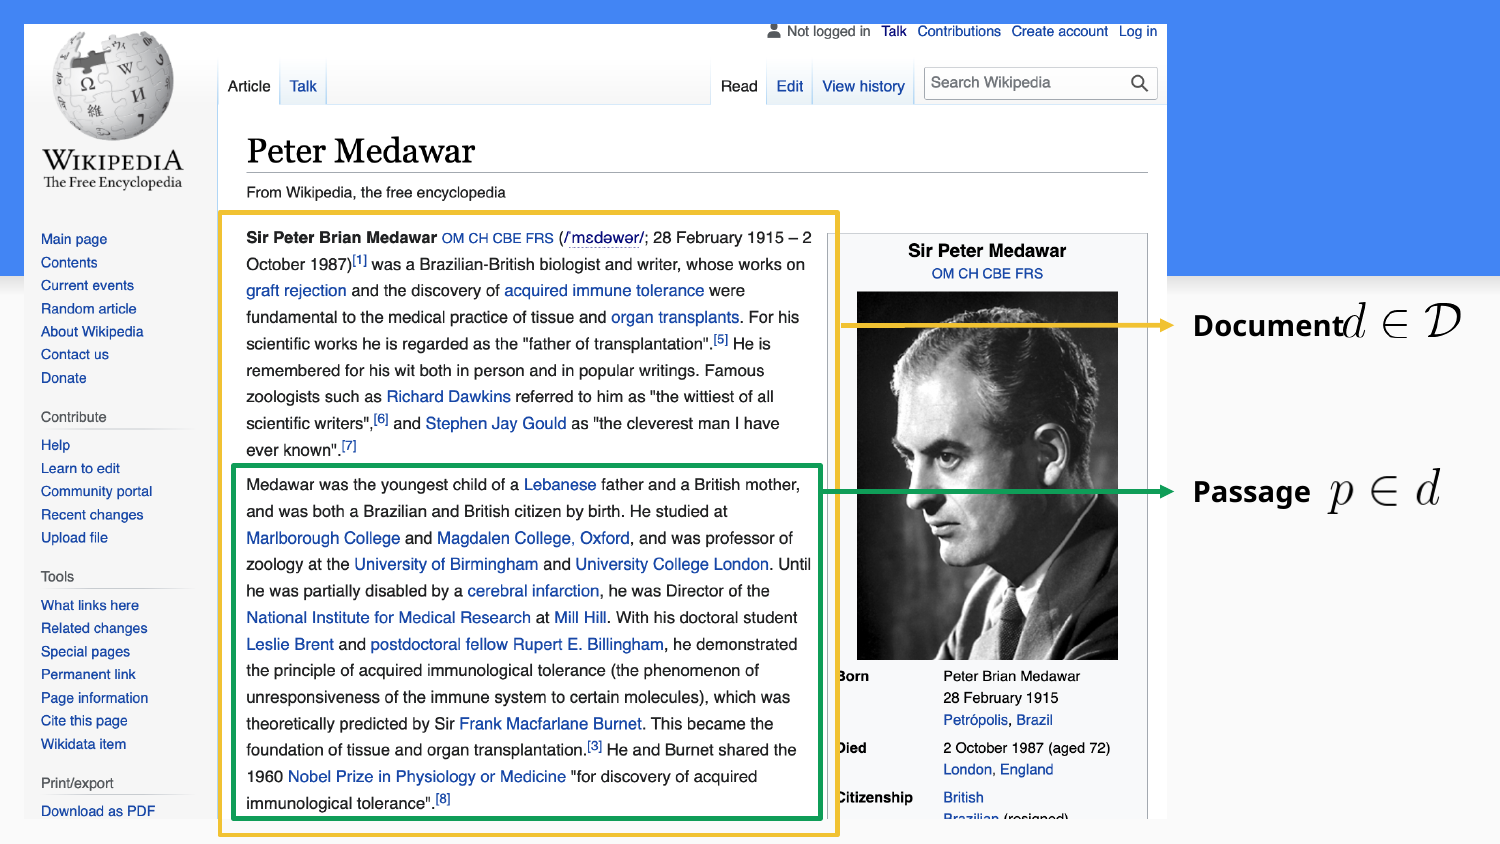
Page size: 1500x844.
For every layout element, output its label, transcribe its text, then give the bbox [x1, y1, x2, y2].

text_box Passage [1177, 458, 1478, 524]
picture [1341, 302, 1461, 339]
text_box Document [1177, 292, 1478, 358]
text_box [219, 828, 838, 836]
picture [24, 24, 1167, 819]
picture [1327, 468, 1441, 515]
